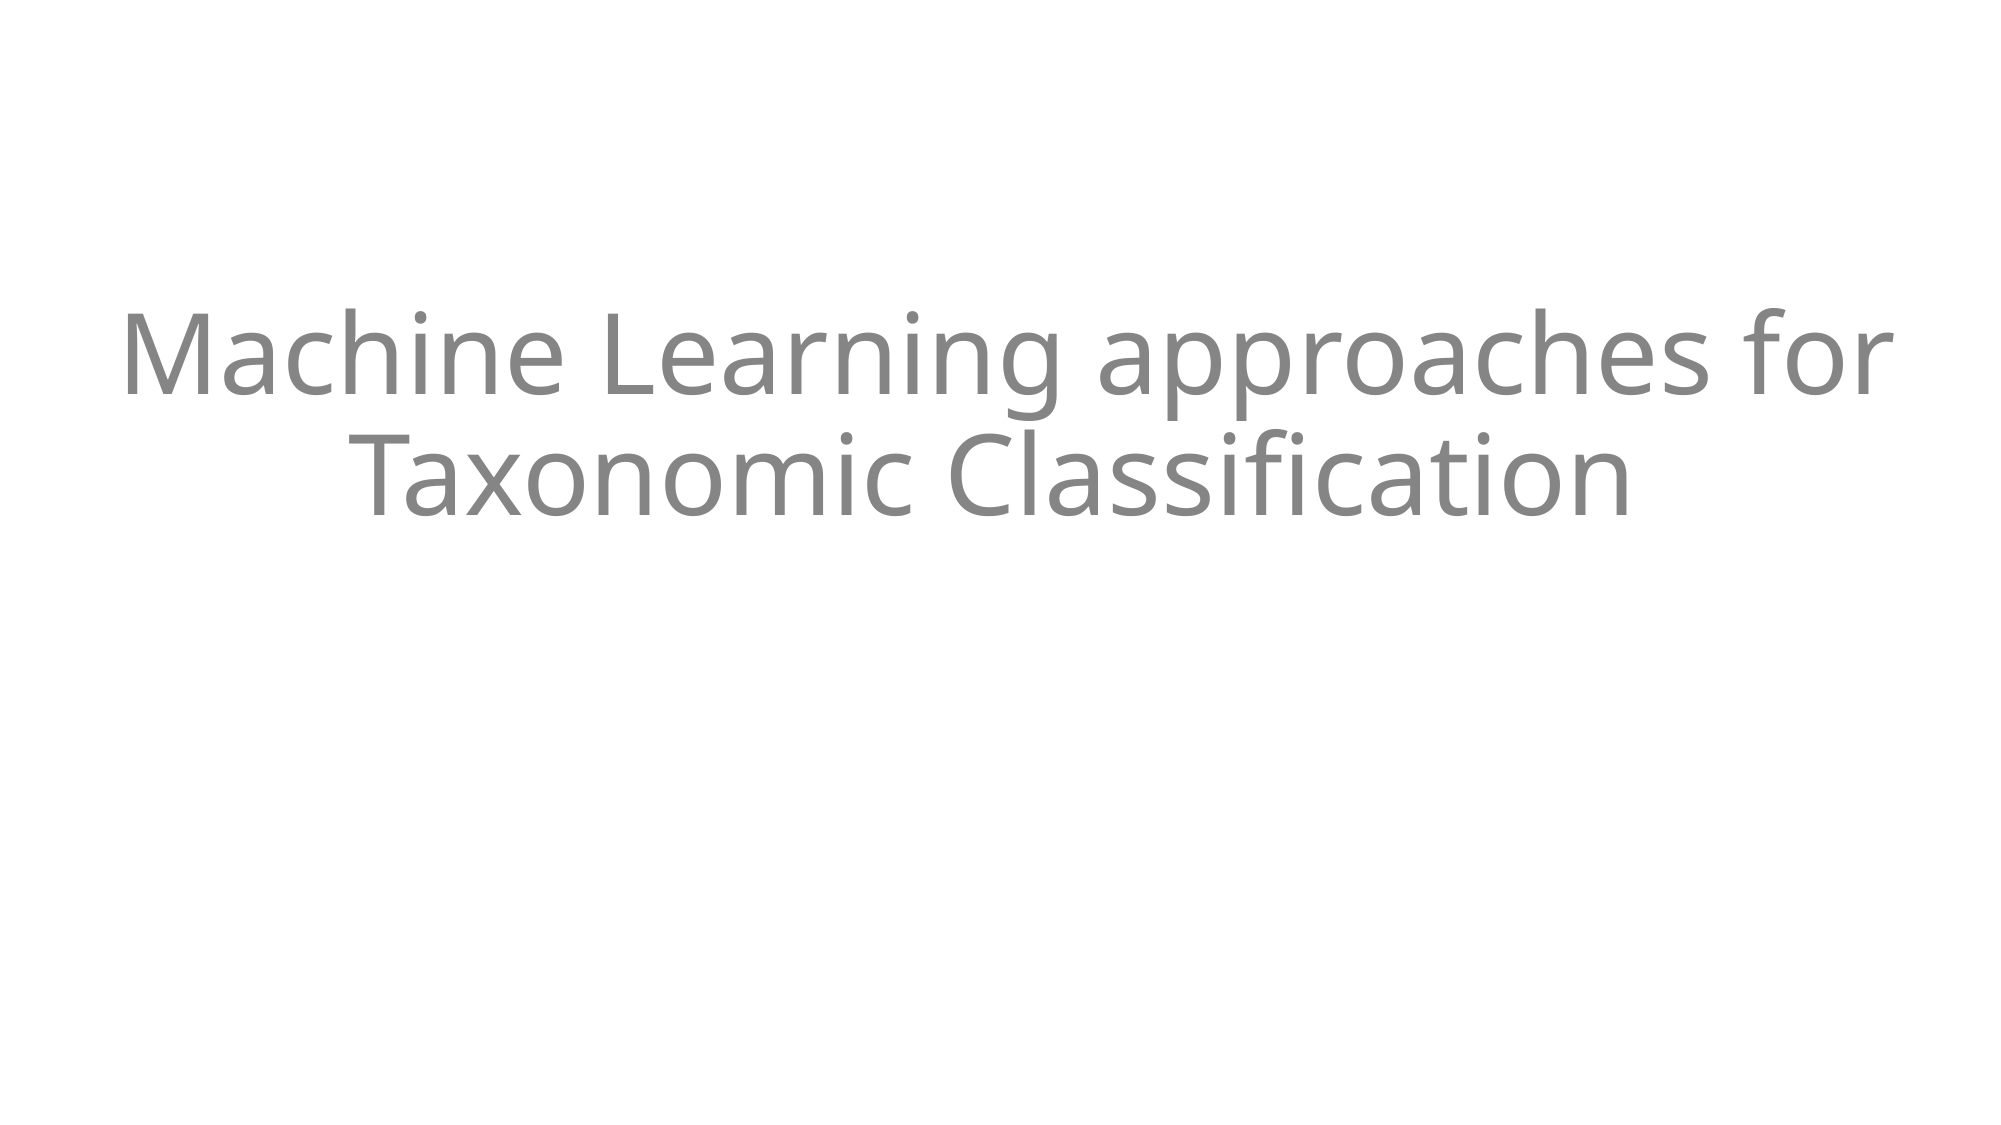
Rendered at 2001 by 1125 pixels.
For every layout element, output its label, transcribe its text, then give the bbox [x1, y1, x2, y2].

title Machine Learning approaches for Taxonomic Classification [0, 100, 2000, 548]
